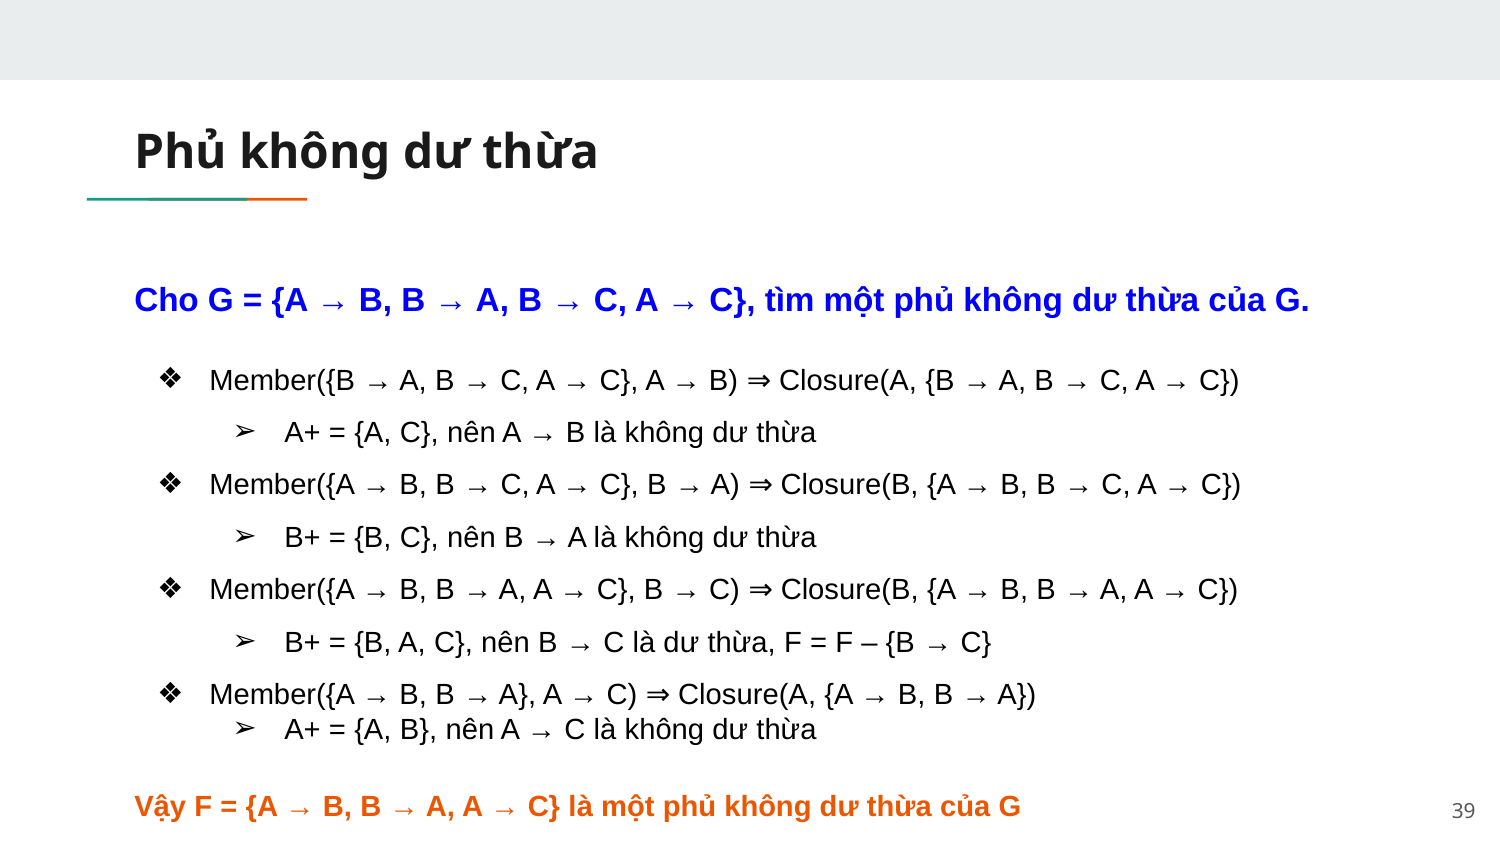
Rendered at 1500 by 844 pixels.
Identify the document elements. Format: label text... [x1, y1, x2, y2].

list Cho G = {A → B, B → A, B → C, A → C}, tìm một phủ không dư thừa của G. Member({B → A, B → C, A → C}, A → B) ⇒ Closure(A, {B → A, B → C, A → C}) A+ = {A, C}, nên A → B là không dư thừa Member({A → B, B → C, A → C}, B → A) ⇒ Closure(B, {A → B, B → C, A → C}) B+ = {B, C}, nên B → A là không dư thừa Member({A → B, B → A, A → C}, B → C) ⇒ Closure(B, {A → B, B → A, A → C}) B+ = {B, A, C}, nên B → C là dư thừa, F = F – {B → C} Member({A → B, B → A}, A → C) ⇒ Closure(A, {A → B, B → A}) A+ = {A, B}, nên A → C là không dư thừa Vậy F = {A → B, B → A, A → C} là một phủ không dư thừa của G [119, 243, 1411, 844]
slide_number ‹#› [1400, 779, 1491, 844]
title Phủ không dư thừa [119, 105, 1381, 194]
